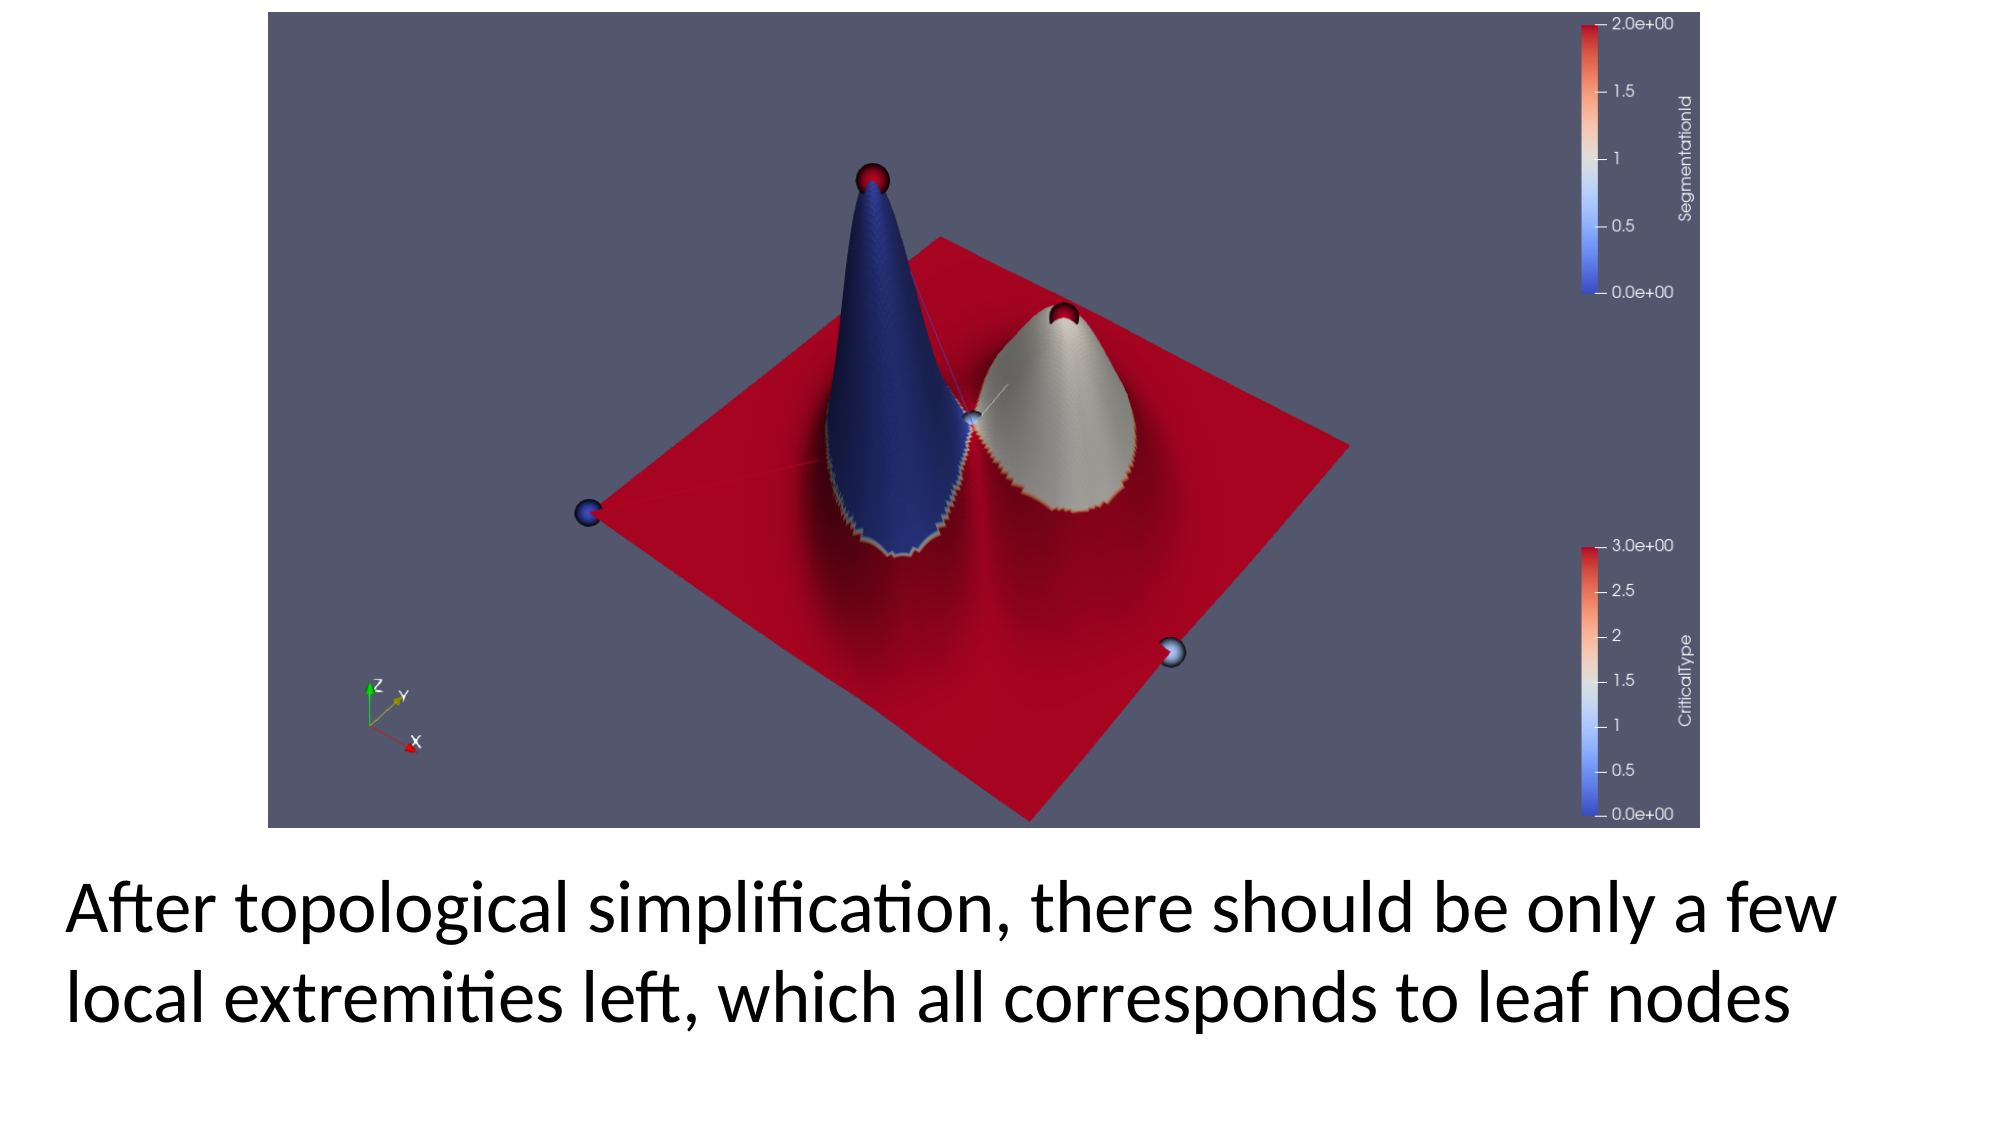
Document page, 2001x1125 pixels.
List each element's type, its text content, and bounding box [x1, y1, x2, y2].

text_box After topological simplification, there should be only a few local extremities left, which all corresponds to leaf nodes [50, 850, 1872, 1045]
picture [268, 12, 1700, 828]
